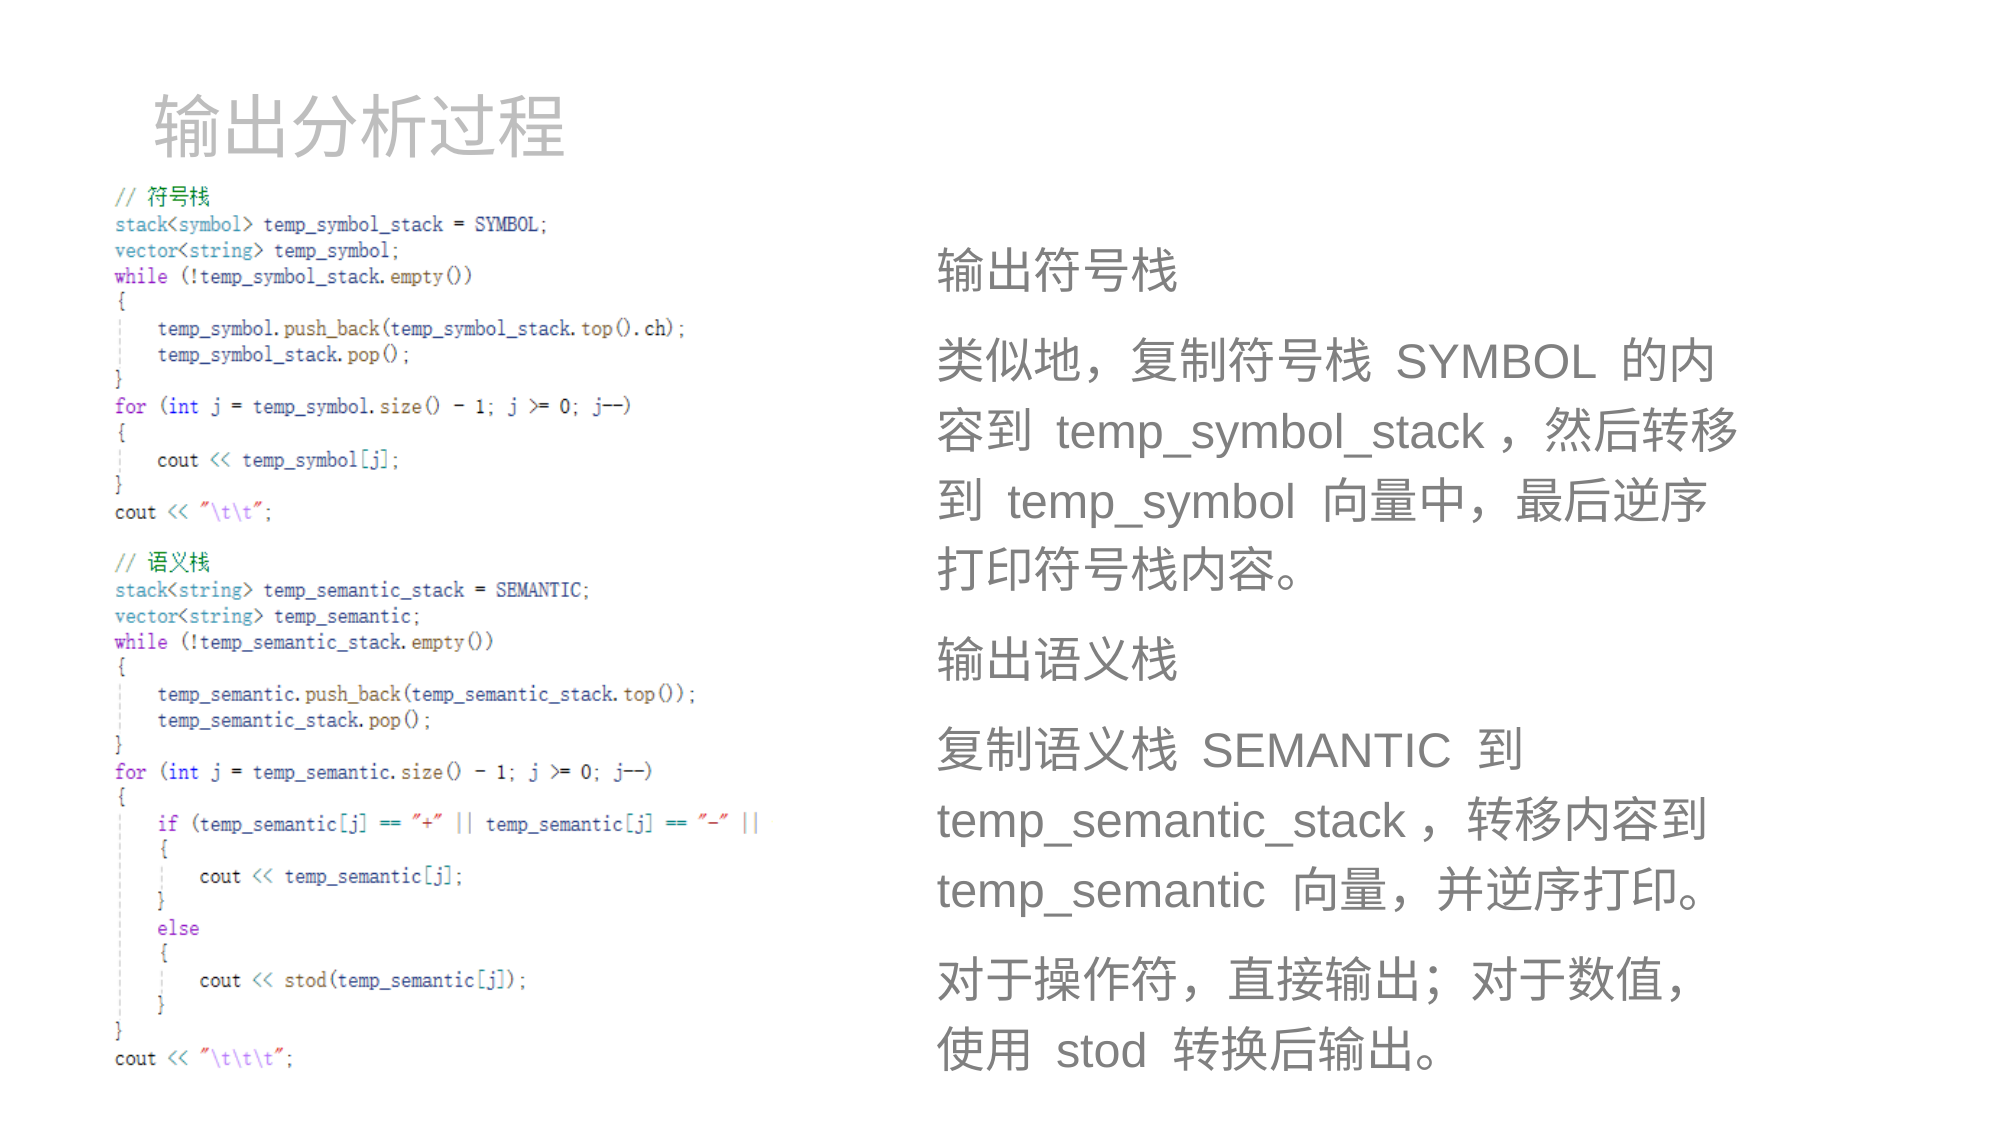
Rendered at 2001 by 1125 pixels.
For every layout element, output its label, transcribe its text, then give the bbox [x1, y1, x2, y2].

picture [105, 162, 773, 1084]
list 输出符号栈 类似地，复制符号栈 SYMBOL 的内容到 temp_symbol_stack，然后转移到 temp_symbol 向量中，最后逆序打印符号栈内容。 输出语义栈 复制语义栈 SEMANTIC 到 temp_semantic_stack，转移内容到 temp_semantic 向量，并逆序打印。 对于操作符，直接输出；对于数值，使用 stod 转换后输出。 [921, 220, 1771, 1091]
title 输出分析过程 [137, 59, 1863, 175]
